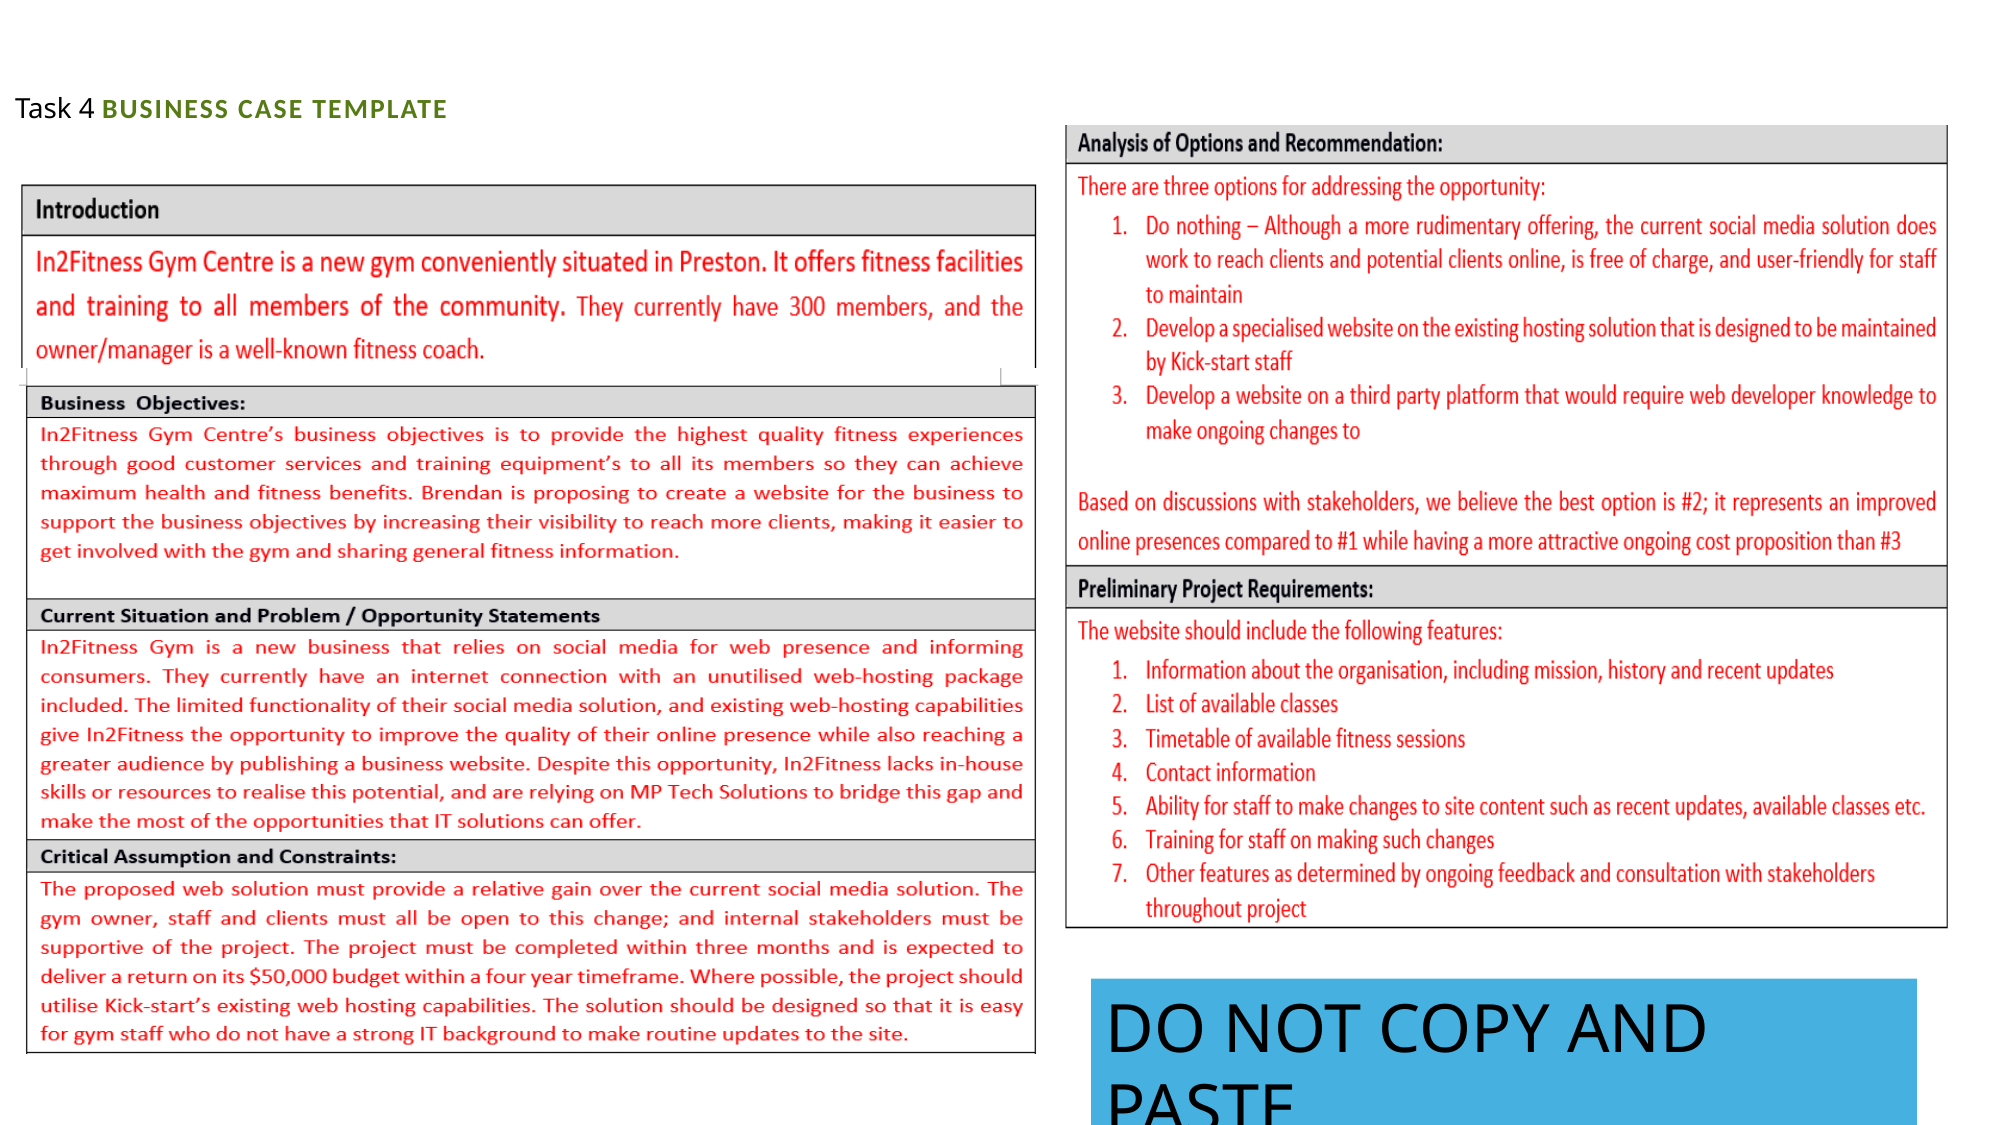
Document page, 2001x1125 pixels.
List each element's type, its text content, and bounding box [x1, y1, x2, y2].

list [7, 170, 1054, 506]
picture [19, 367, 1042, 1055]
text_box DO NOT COPY AND PASTE [1091, 978, 1917, 1125]
picture [1054, 125, 1955, 935]
title Task 4 Business Case Template [0, 50, 1954, 150]
